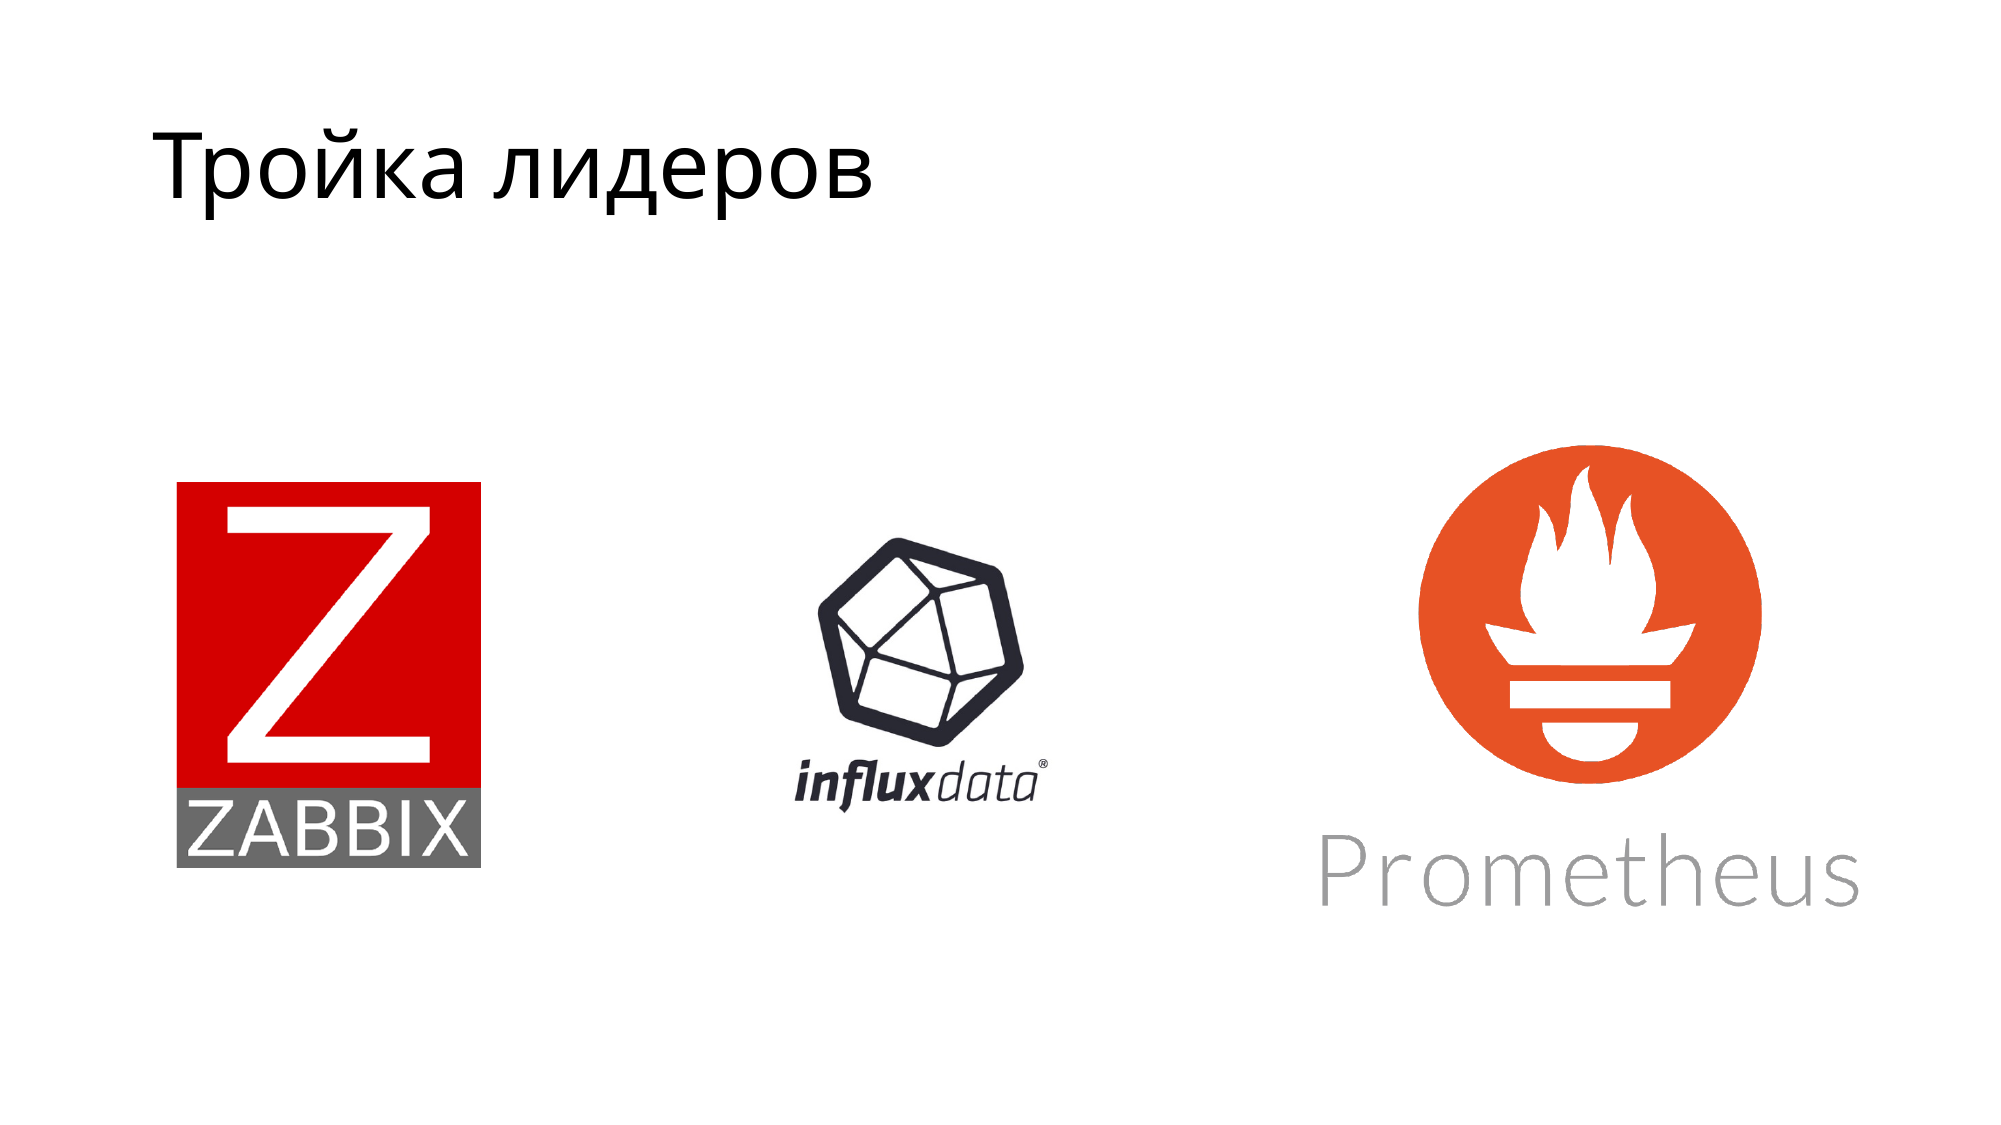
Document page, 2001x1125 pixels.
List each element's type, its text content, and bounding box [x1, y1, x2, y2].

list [0, 317, 685, 1032]
picture [543, 480, 1288, 870]
picture [1317, 439, 1863, 911]
title Тройка лидеров [137, 59, 1863, 278]
